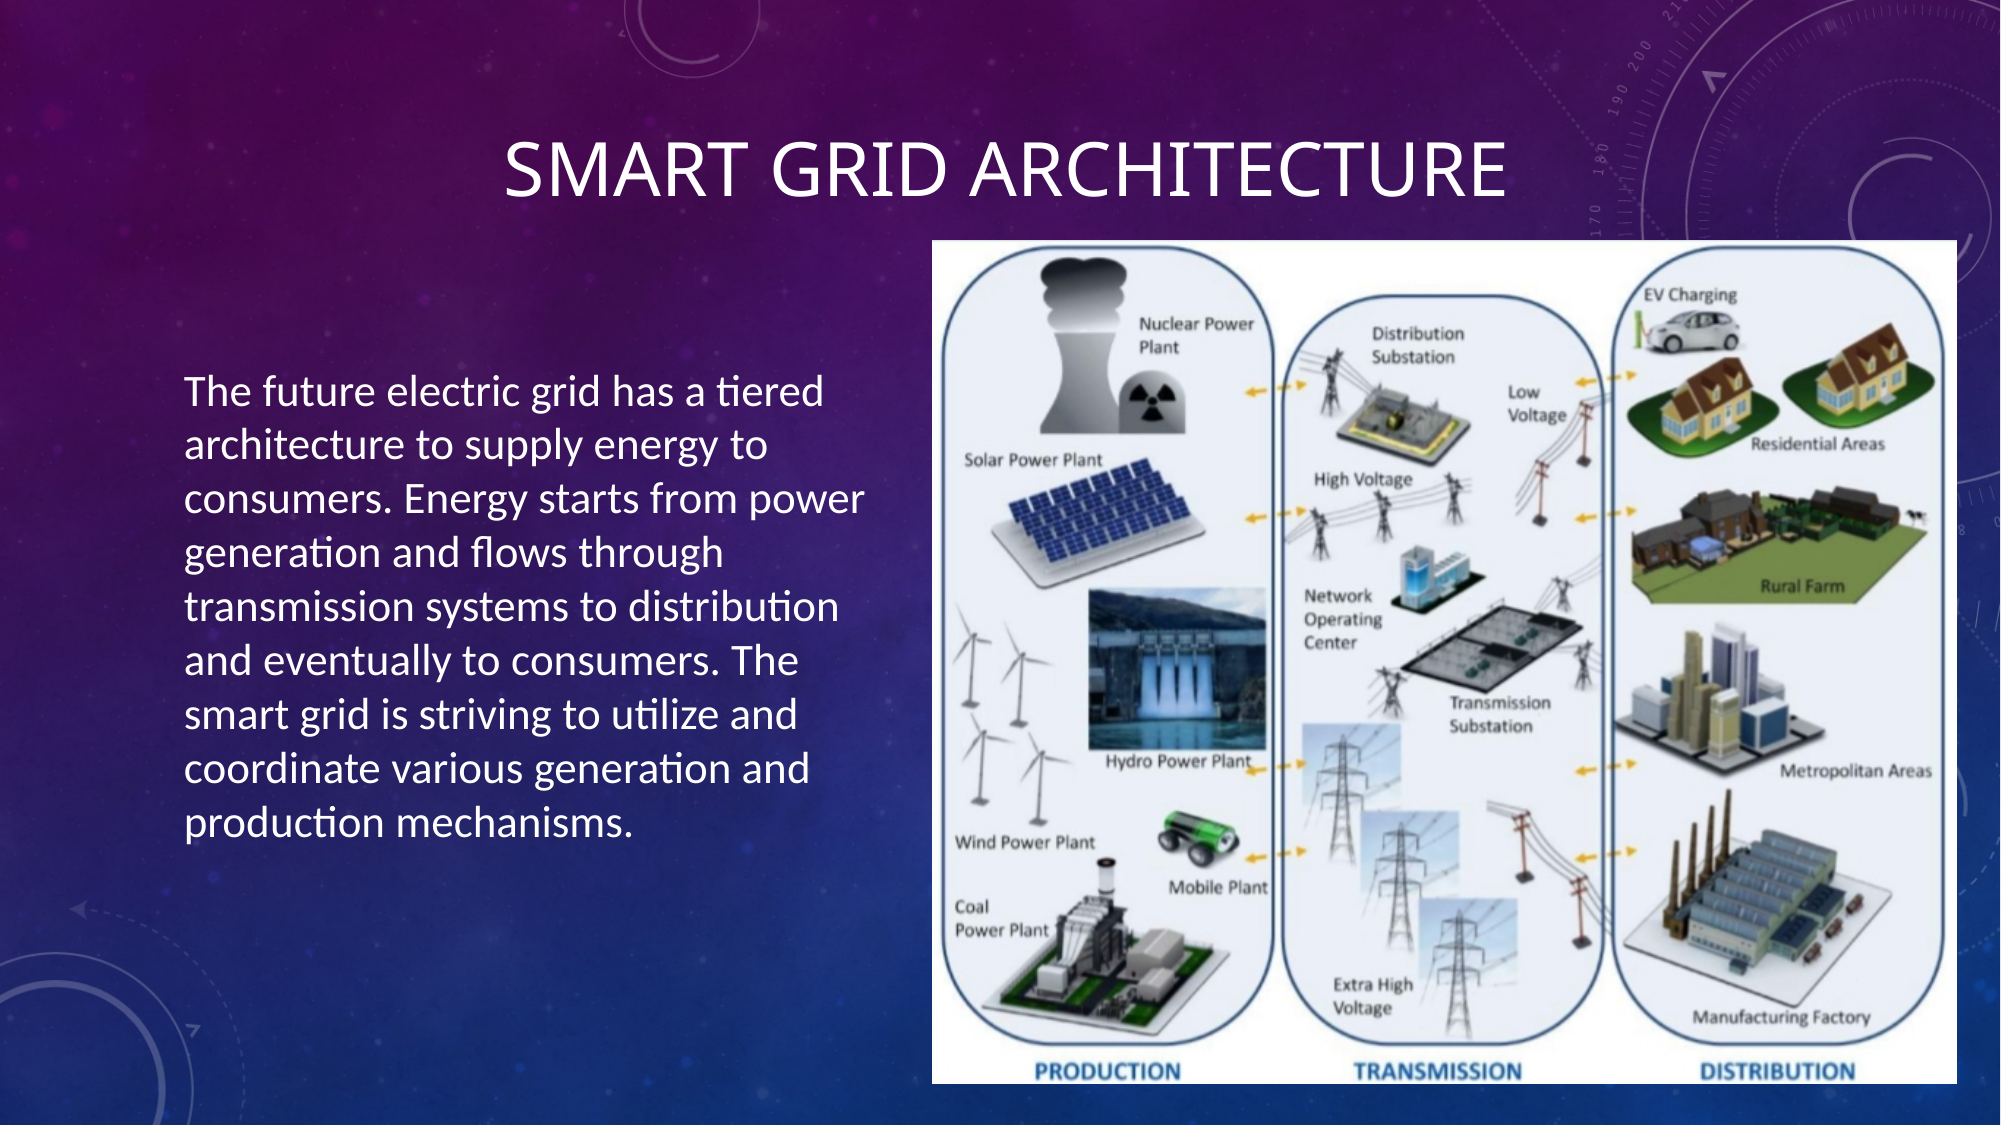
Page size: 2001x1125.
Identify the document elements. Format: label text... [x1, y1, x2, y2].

picture [0, 0, 2001, 1125]
title Smart grid architecture [488, 41, 2000, 293]
list The future electric grid has a tiered architecture to supply energy to consumers. Energy starts from power generation and flows through transmission systems to distribution and eventually to consumers. The smart grid is striving to utilize and coordinate various generation and production mechanisms. [169, 348, 892, 859]
